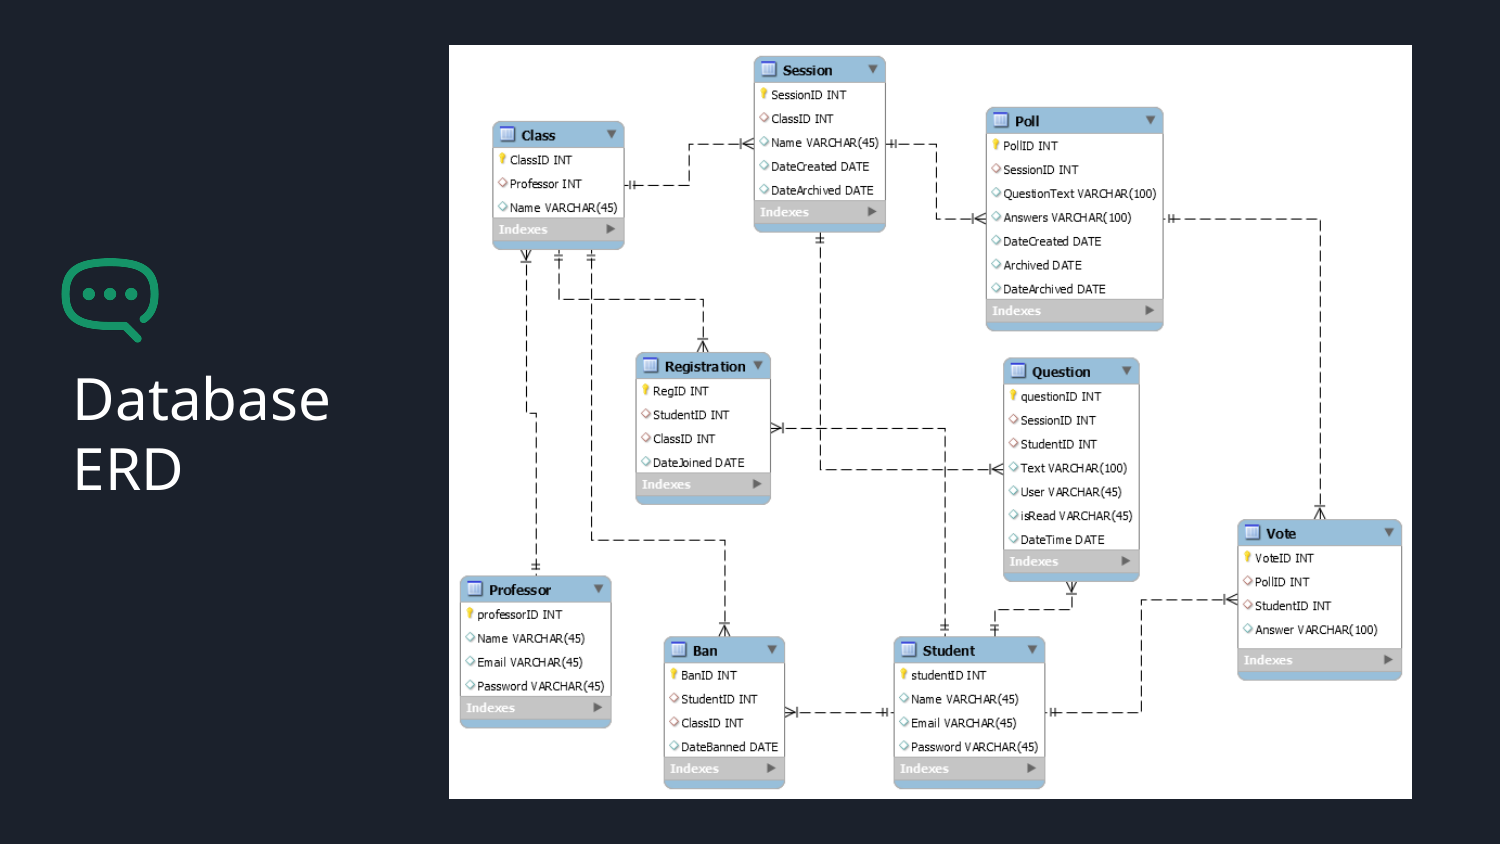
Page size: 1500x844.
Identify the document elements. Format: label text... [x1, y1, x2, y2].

picture [449, 45, 1412, 799]
picture [57, 241, 164, 348]
title Database ERD [57, 346, 380, 497]
